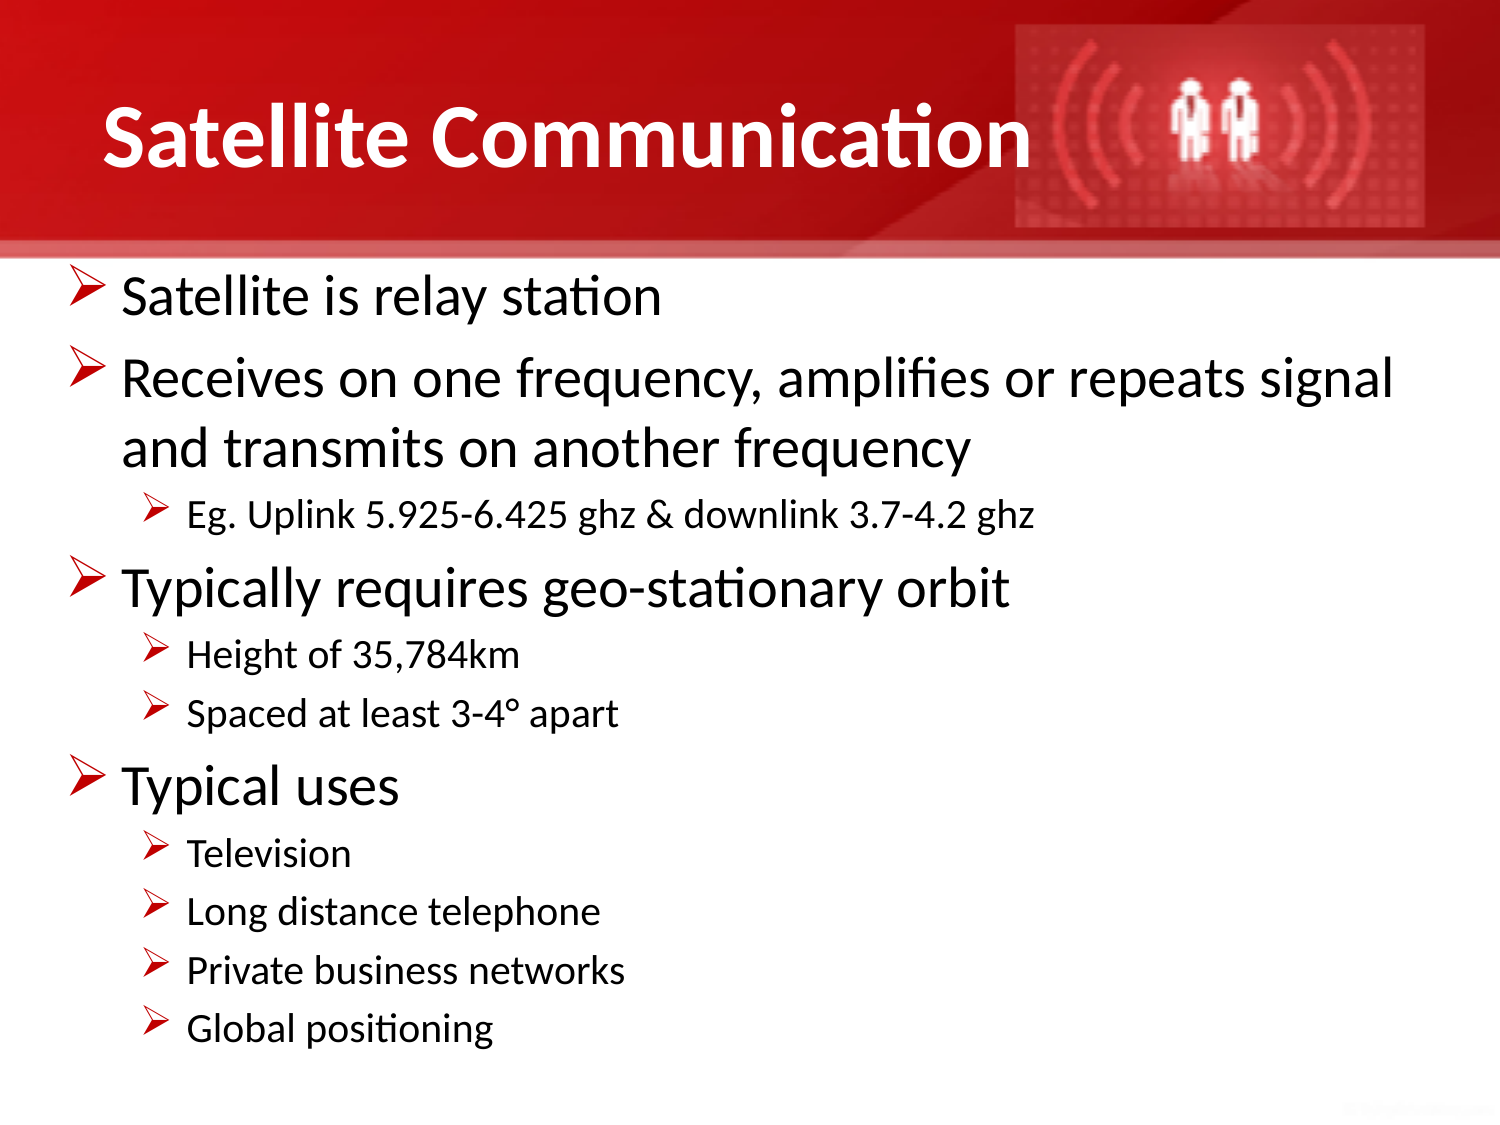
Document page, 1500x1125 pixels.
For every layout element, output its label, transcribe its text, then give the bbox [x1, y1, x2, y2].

text_box Satellite is relay station Receives on one frequency, amplifies or repeats signal and transmits on another frequency Eg. Uplink 5.925-6.425 ghz & downlink 3.7-4.2 ghz Typically requires geo-stationary orbit Height of 35,784km Spaced at least 3-4° apart Typical uses Television Long distance telephone Private business networks Global positioning [50, 249, 1450, 1100]
title Satellite Communication [74, 37, 1063, 226]
picture [0, 0, 1500, 1125]
